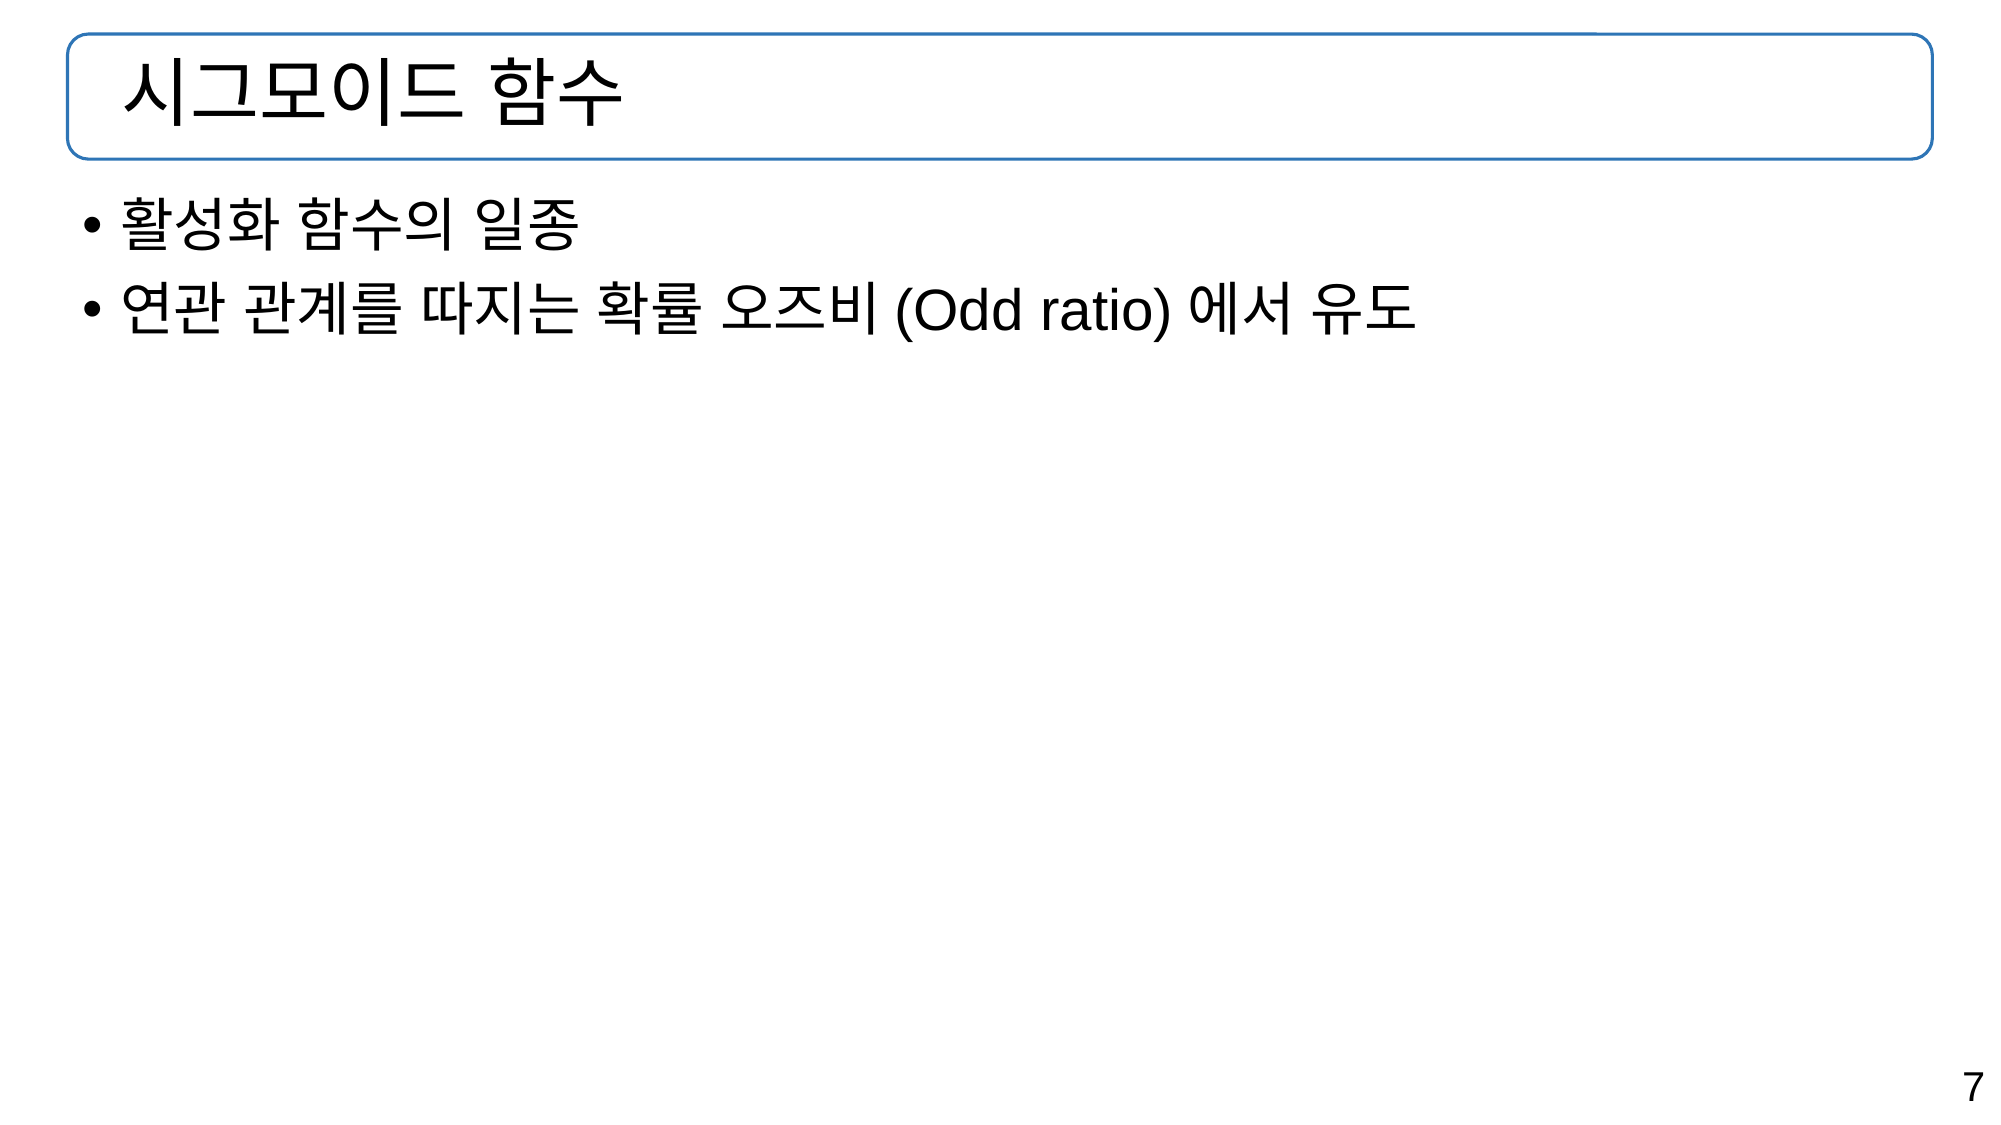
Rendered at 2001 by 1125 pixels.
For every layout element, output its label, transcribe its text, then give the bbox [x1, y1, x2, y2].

list 활성화 함수의 일종 연관 관계를 따지는 확률 오즈비(Odd ratio)에서 유도 [67, 189, 1933, 1019]
title 시그모이드 함수 [67, 34, 1933, 160]
